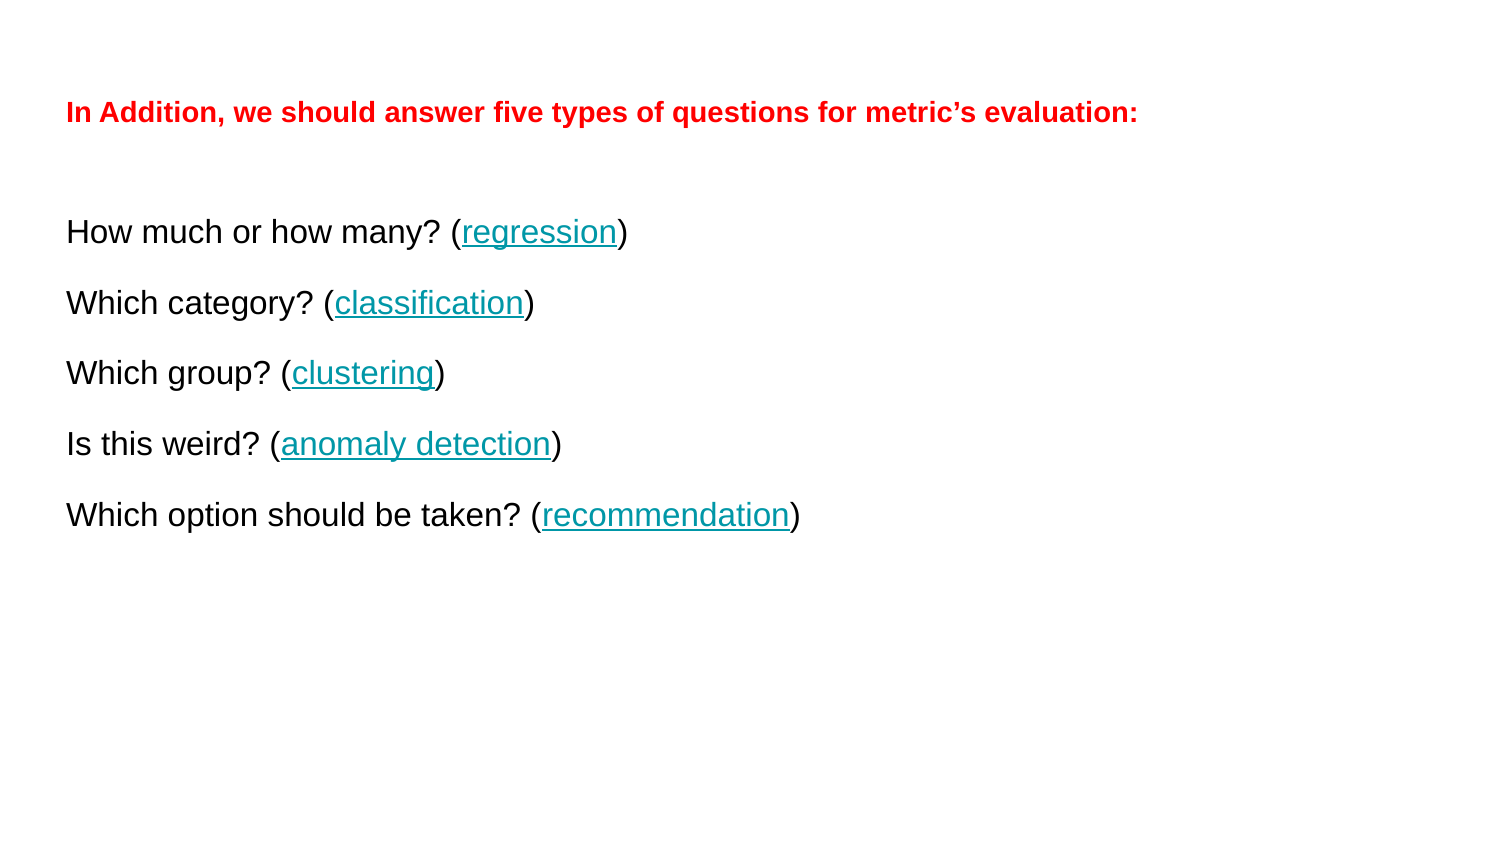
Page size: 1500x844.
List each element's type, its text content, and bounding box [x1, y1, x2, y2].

list How much or how many? (regression) Which category? (classification) Which group? (clustering) Is this weird? (anomaly detection) Which option should be taken? (recommendation) [51, 189, 1449, 750]
title In Addition, we should answer five types of questions for metric’s evaluation: [51, 72, 1449, 167]
